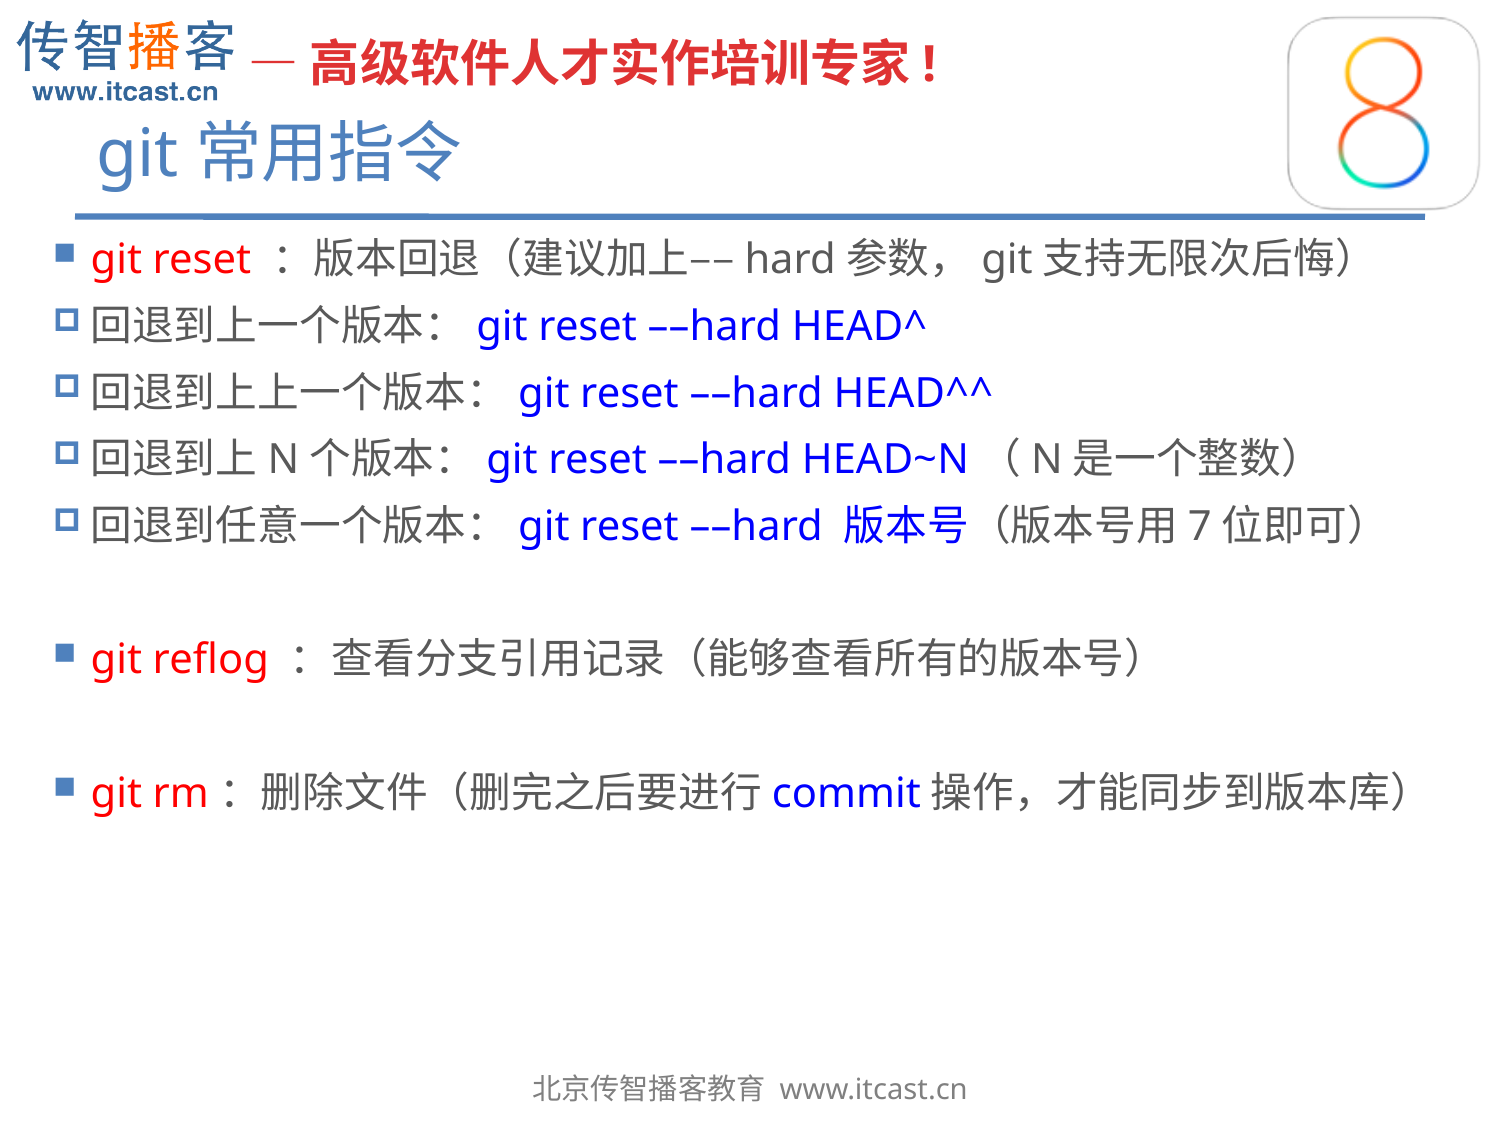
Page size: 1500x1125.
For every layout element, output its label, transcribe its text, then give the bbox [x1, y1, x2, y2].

list git reset ：版本回退（建议加上––hard参数，git支持无限次后悔） 回退到上一个版本：git reset ––hard HEAD^ 回退到上上一个版本：git reset ––hard HEAD^^ 回退到上N个版本：git reset ––hard HEAD~N（N是一个整数） 回退到任意一个版本：git reset ––hard 版本号（版本号用7位即可） git reflog ：查看分支引用记录（能够查看所有的版本号） git rm：删除文件（删完之后要进行commit操作，才能同步到版本库） [38, 224, 1461, 1063]
picture [1270, 0, 1497, 227]
title git常用指令 [81, 102, 1416, 224]
picture [16, 19, 234, 101]
